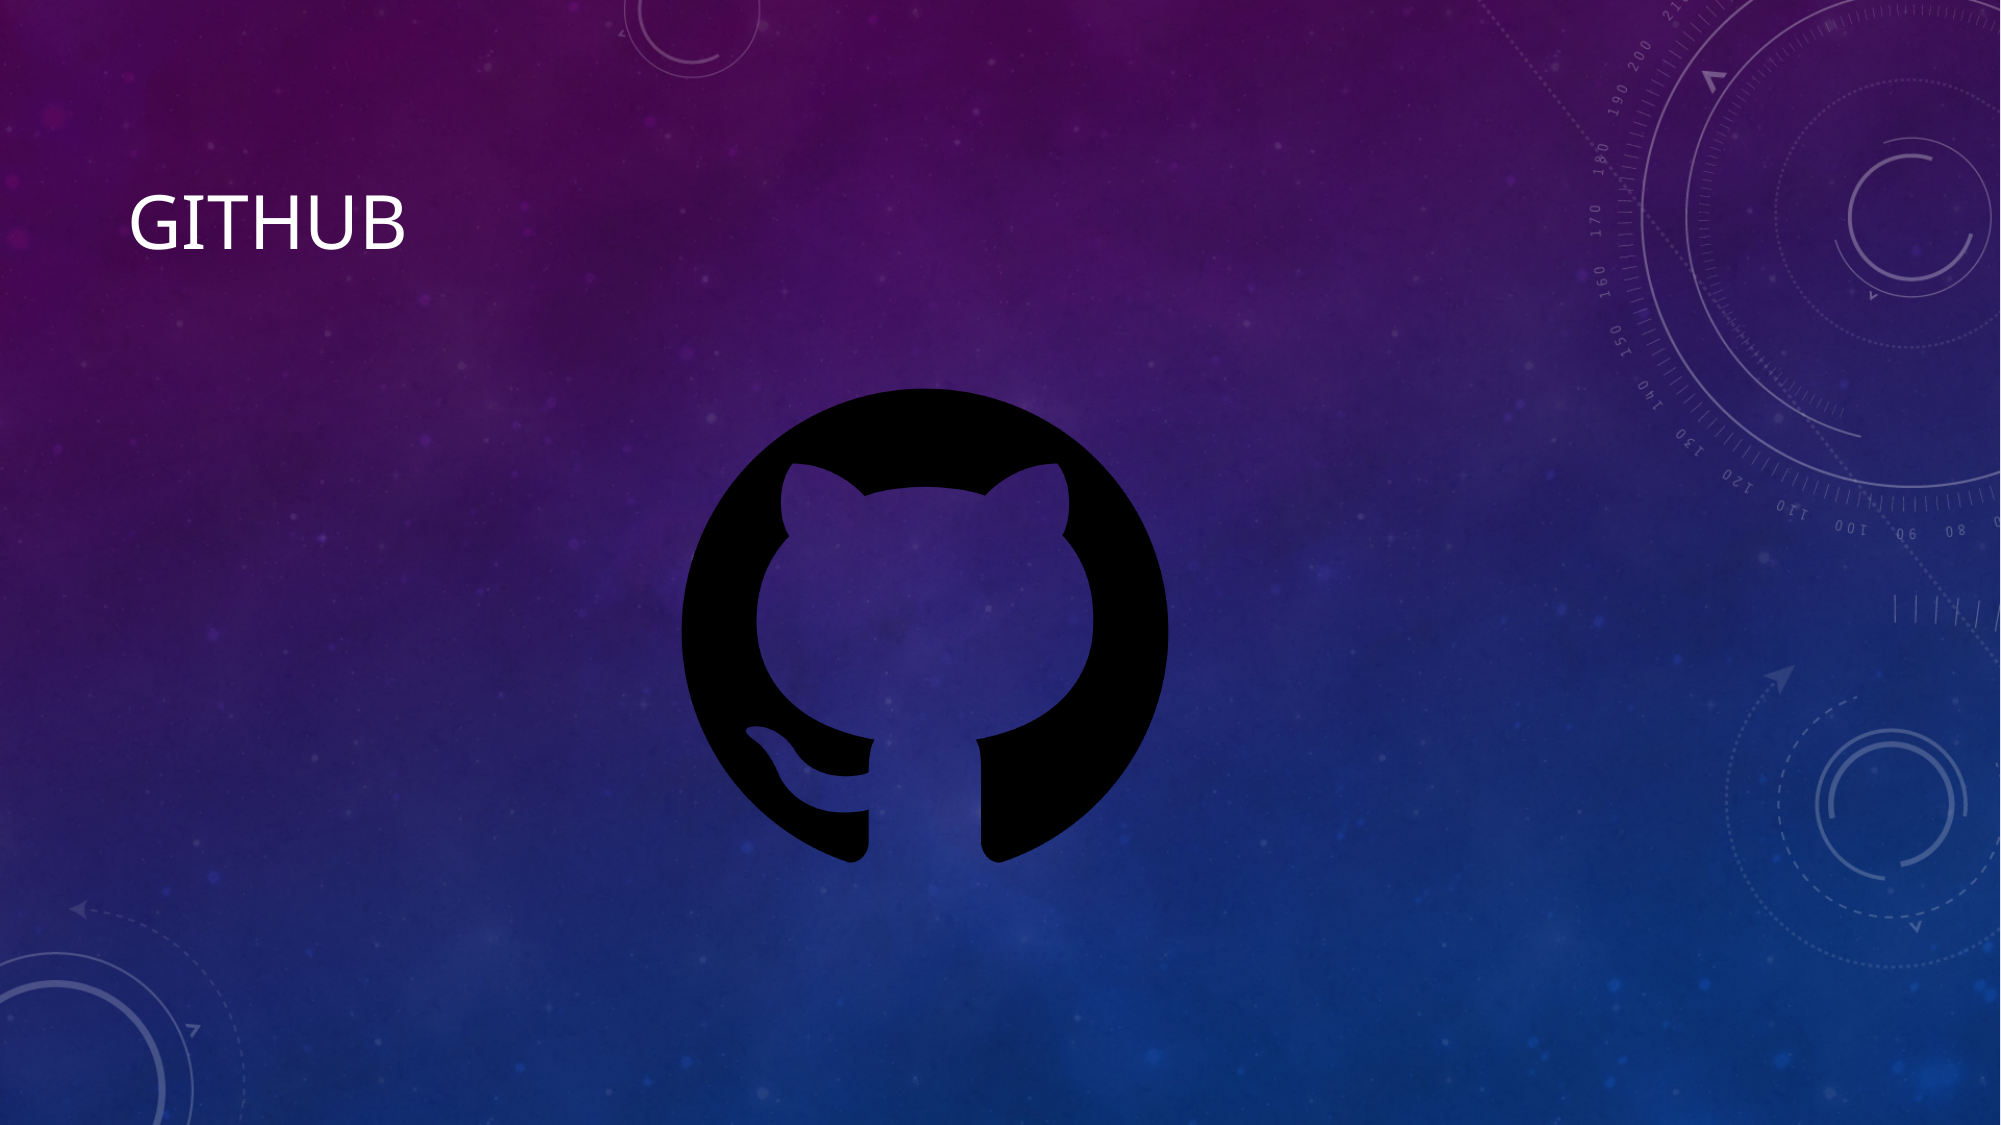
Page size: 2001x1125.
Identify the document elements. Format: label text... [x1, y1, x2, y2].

title GitHub [112, 99, 1775, 339]
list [643, 350, 1243, 951]
picture [0, 0, 2001, 1125]
